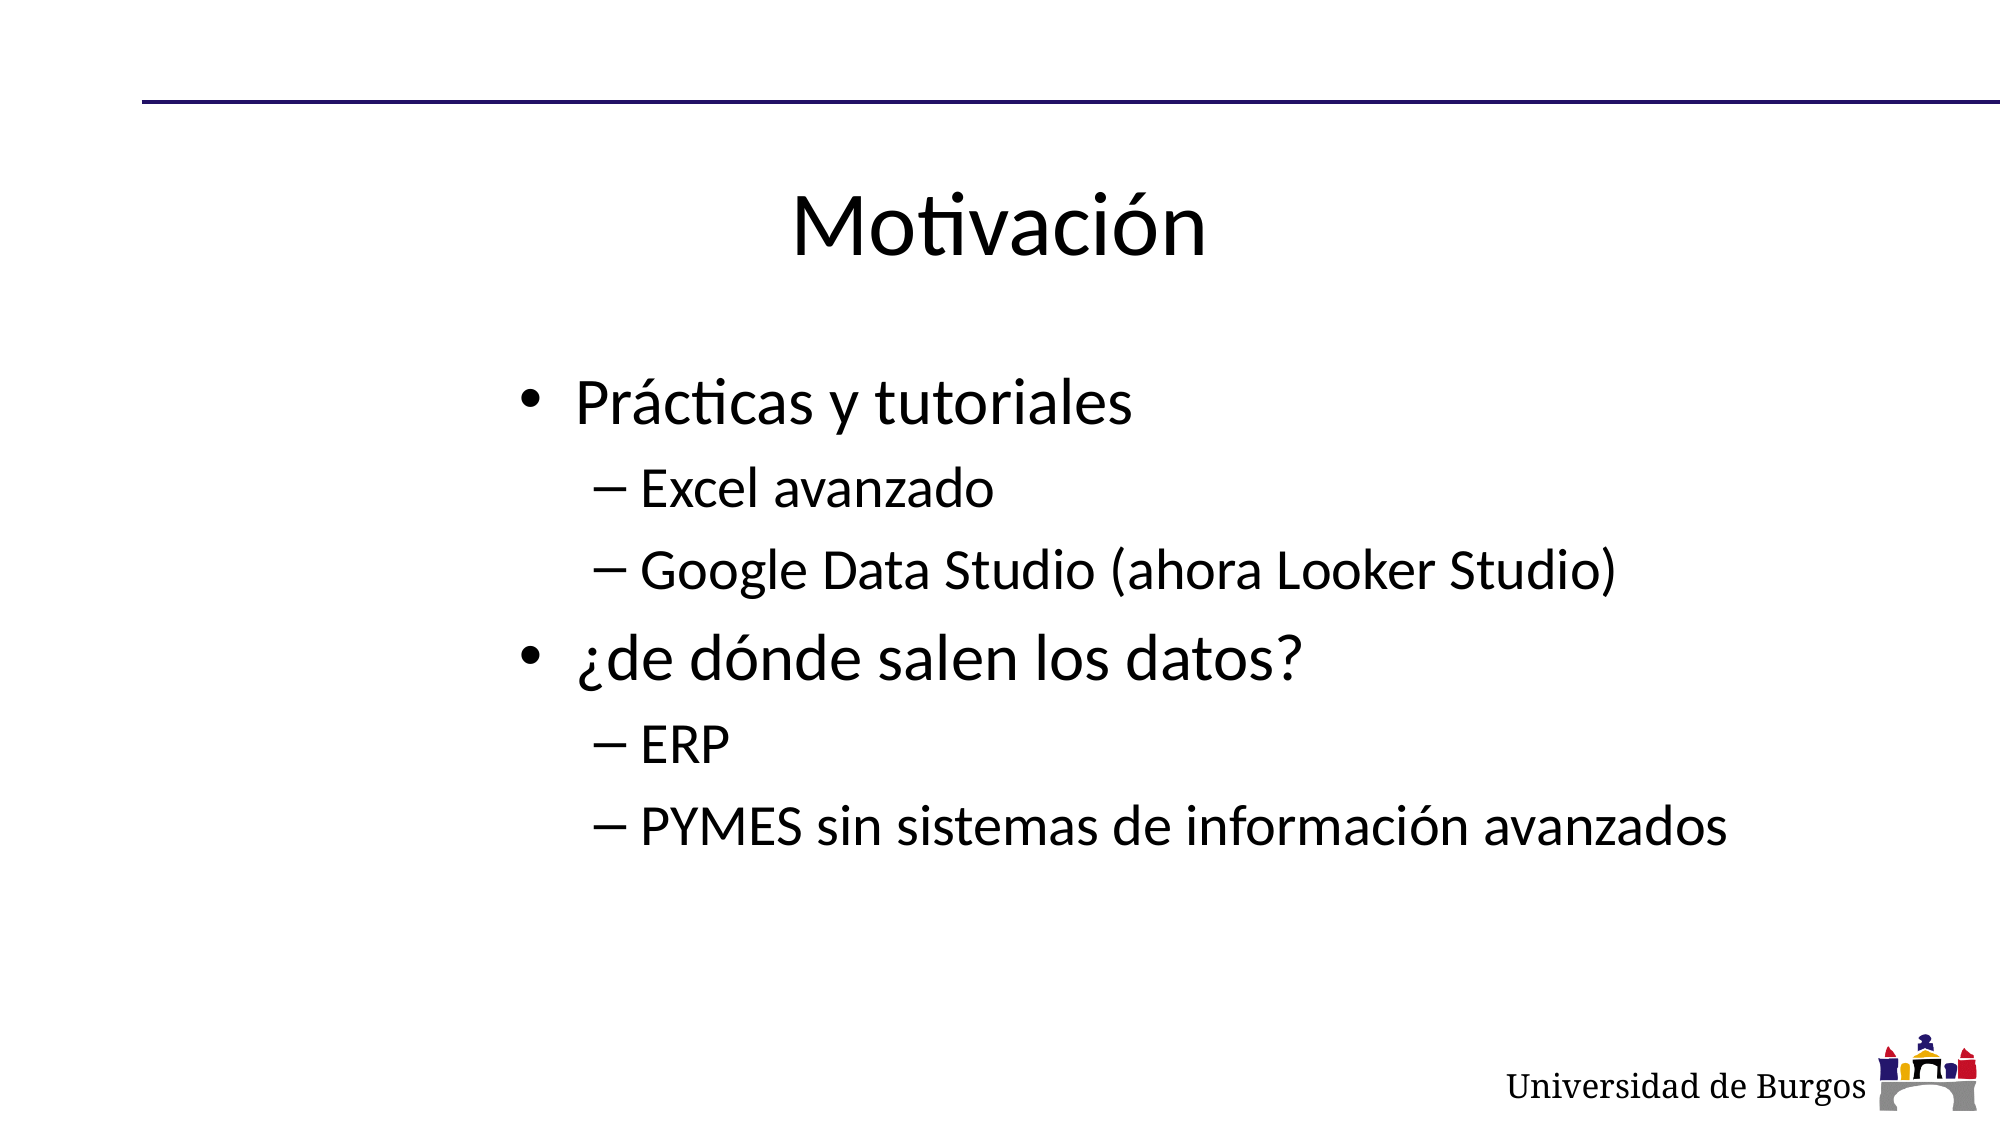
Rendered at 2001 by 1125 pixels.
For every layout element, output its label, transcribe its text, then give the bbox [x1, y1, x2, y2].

title Motivación [99, 125, 1900, 313]
list Prácticas y tutoriales Excel avanzado Google Data Studio (ahora Looker Studio) ¿de dónde salen los datos? ERP PYMES sin sistemas de información avanzados [503, 349, 1900, 1005]
picture [1878, 1034, 1977, 1111]
